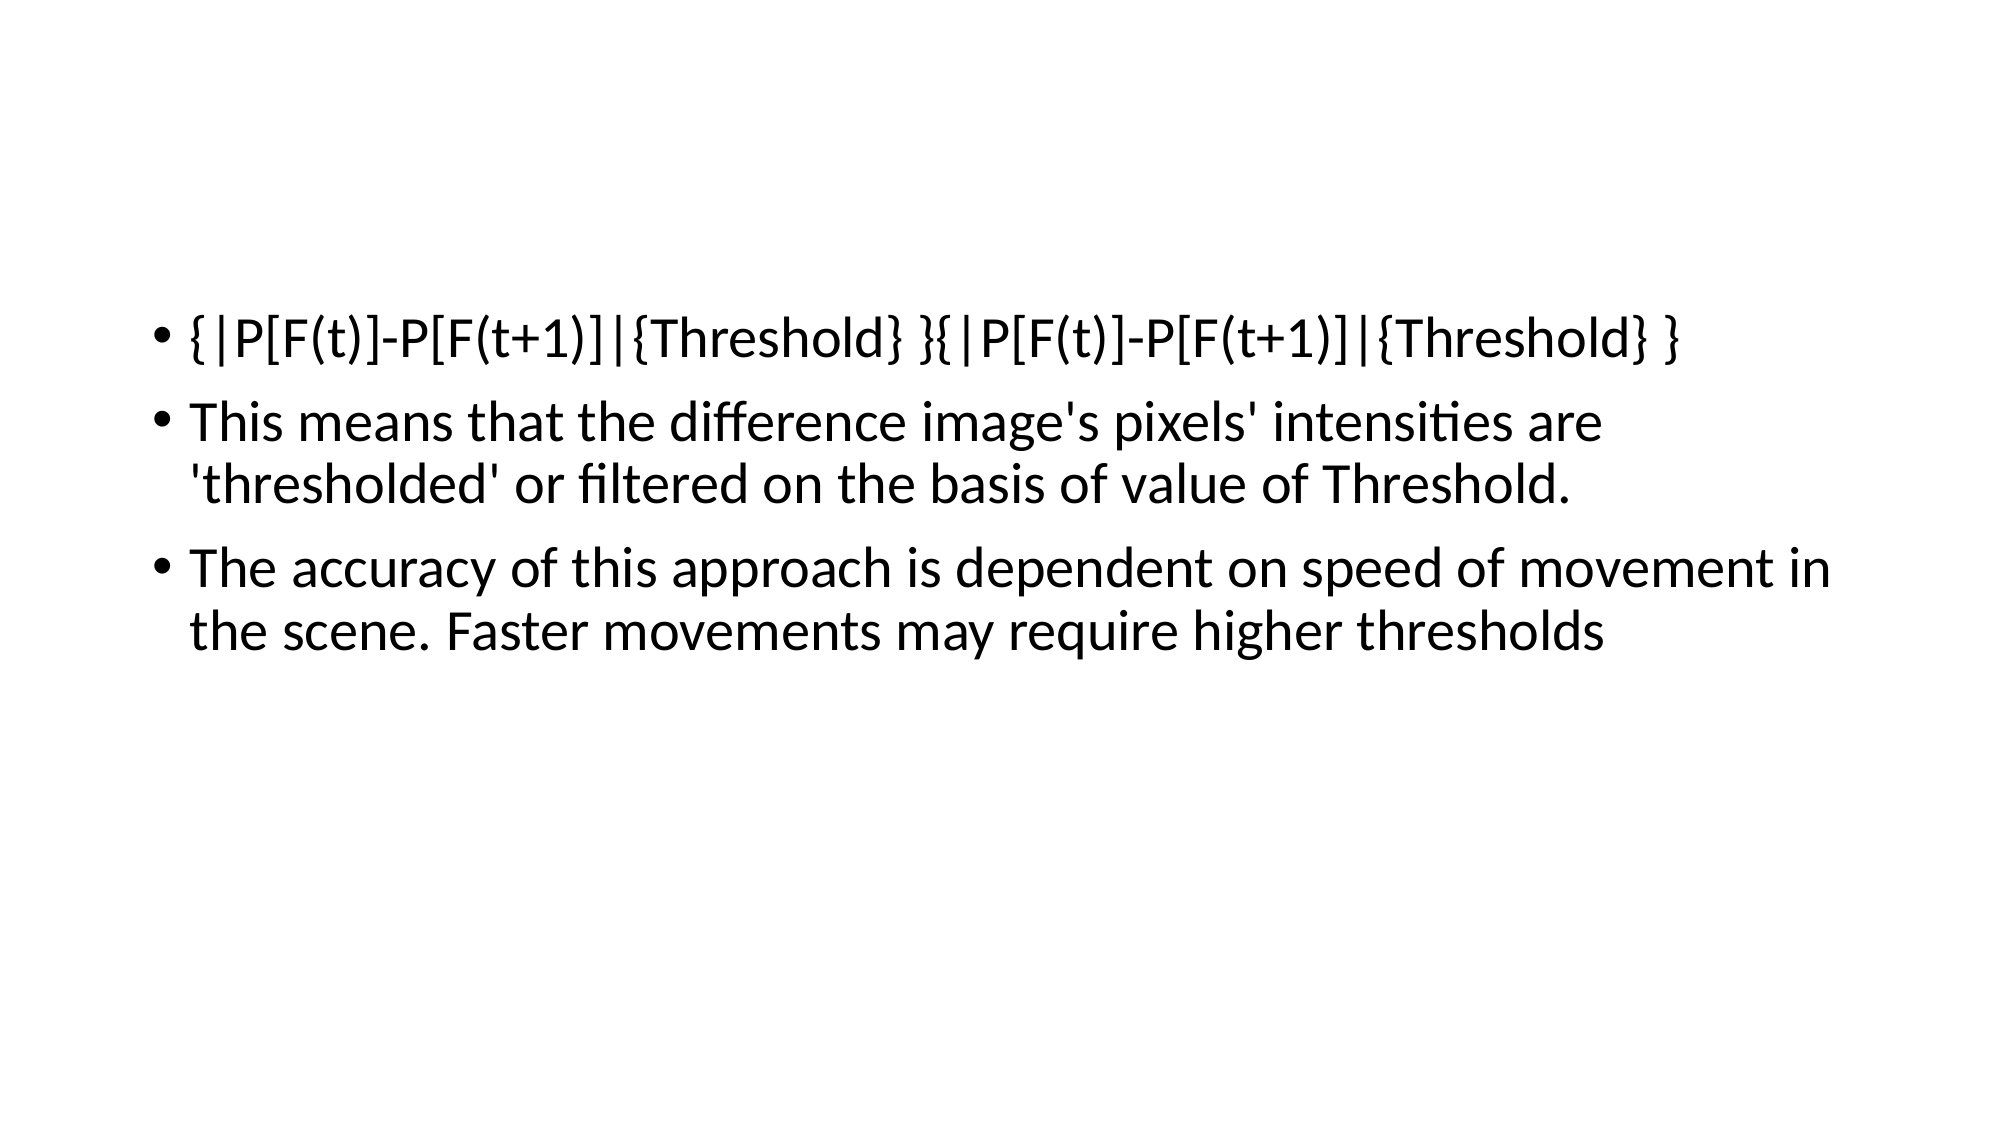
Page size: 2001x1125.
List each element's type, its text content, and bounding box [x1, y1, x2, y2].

list {|P[F(t)]-P[F(t+1)]|{Threshold} }{|P[F(t)]-P[F(t+1)]|{Threshold} } This means that the difference image's pixels' intensities are 'thresholded' or filtered on the basis of value of Threshold. The accuracy of this approach is dependent on speed of movement in the scene. Faster movements may require higher thresholds [137, 299, 1863, 1014]
